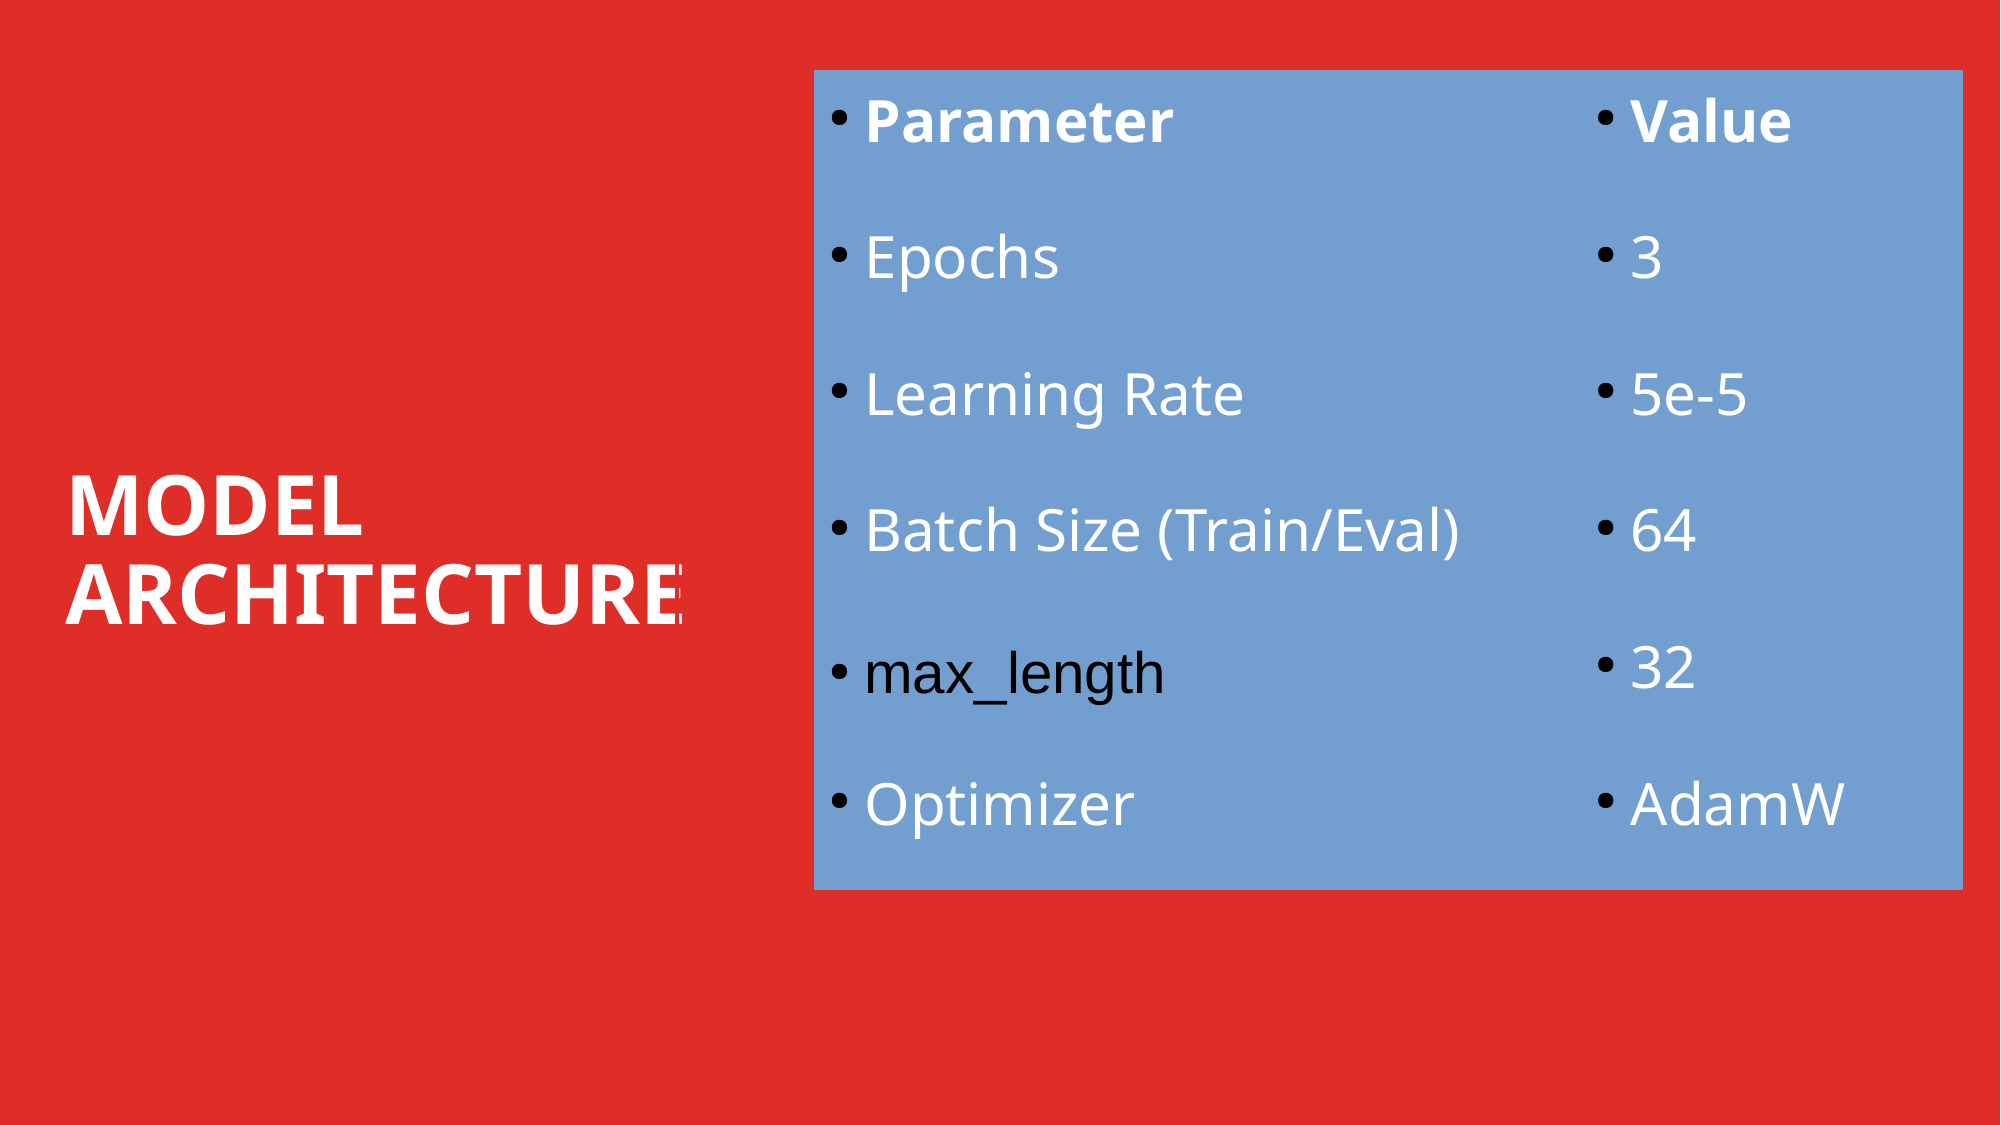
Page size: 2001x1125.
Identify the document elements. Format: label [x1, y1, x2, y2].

title [50, 125, 740, 981]
